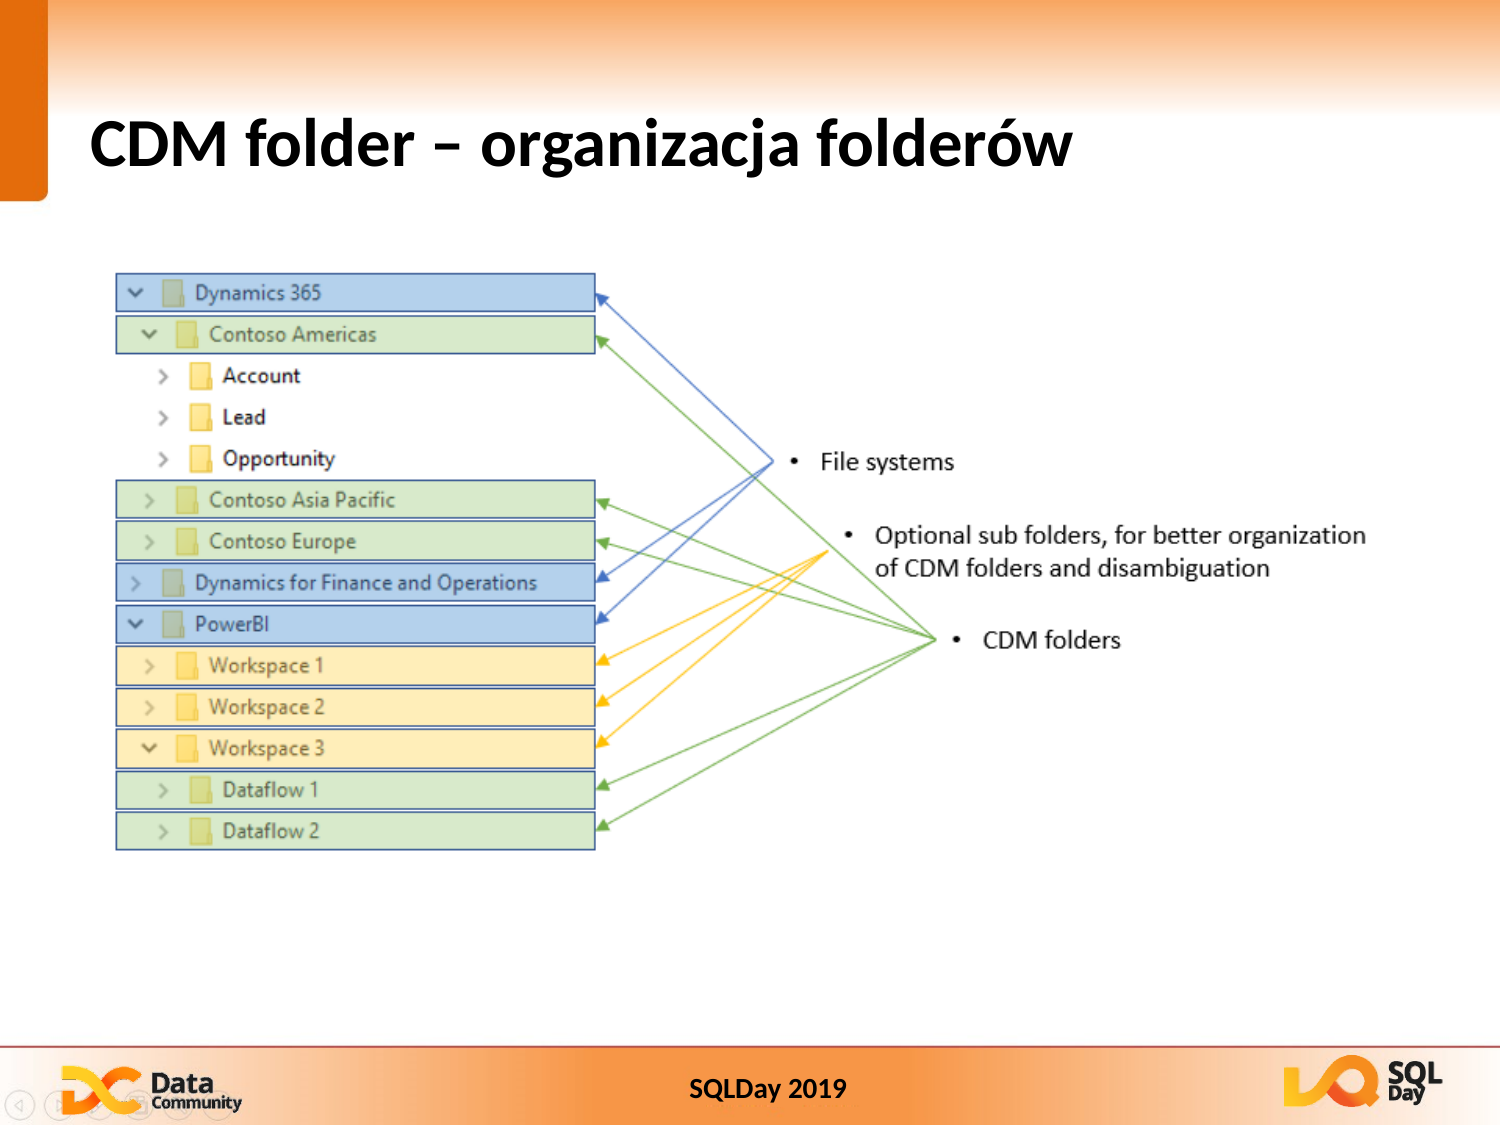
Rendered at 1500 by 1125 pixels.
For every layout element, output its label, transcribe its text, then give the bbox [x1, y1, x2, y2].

title CDM folder – organizacja folderów [75, 45, 1425, 233]
picture [0, 0, 1500, 1125]
